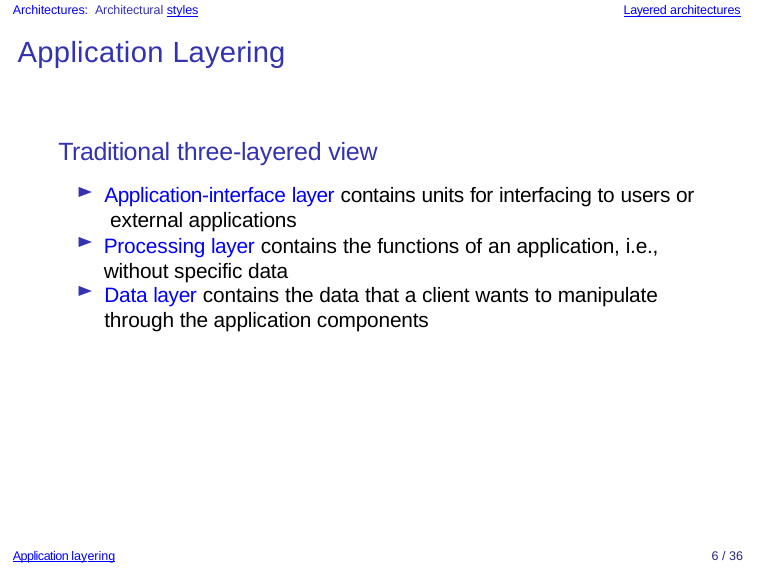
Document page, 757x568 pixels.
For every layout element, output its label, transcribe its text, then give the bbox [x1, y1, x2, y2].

text_box Architectures: Architectural styles [10, 0, 203, 18]
text_box Layered architectures [621, 0, 745, 18]
text_box Application layering [10, 546, 123, 563]
text_box 6 / 36 [709, 546, 745, 563]
text_box Traditional three-layered view Application-interface layer contains units for interfacing to users or external applications Processing layer contains the functions of an application, i.e., without specific data Data layer contains the data that a client wants to manipulate through the application components [52, 133, 704, 332]
text_box Application Layering [15, 30, 288, 69]
